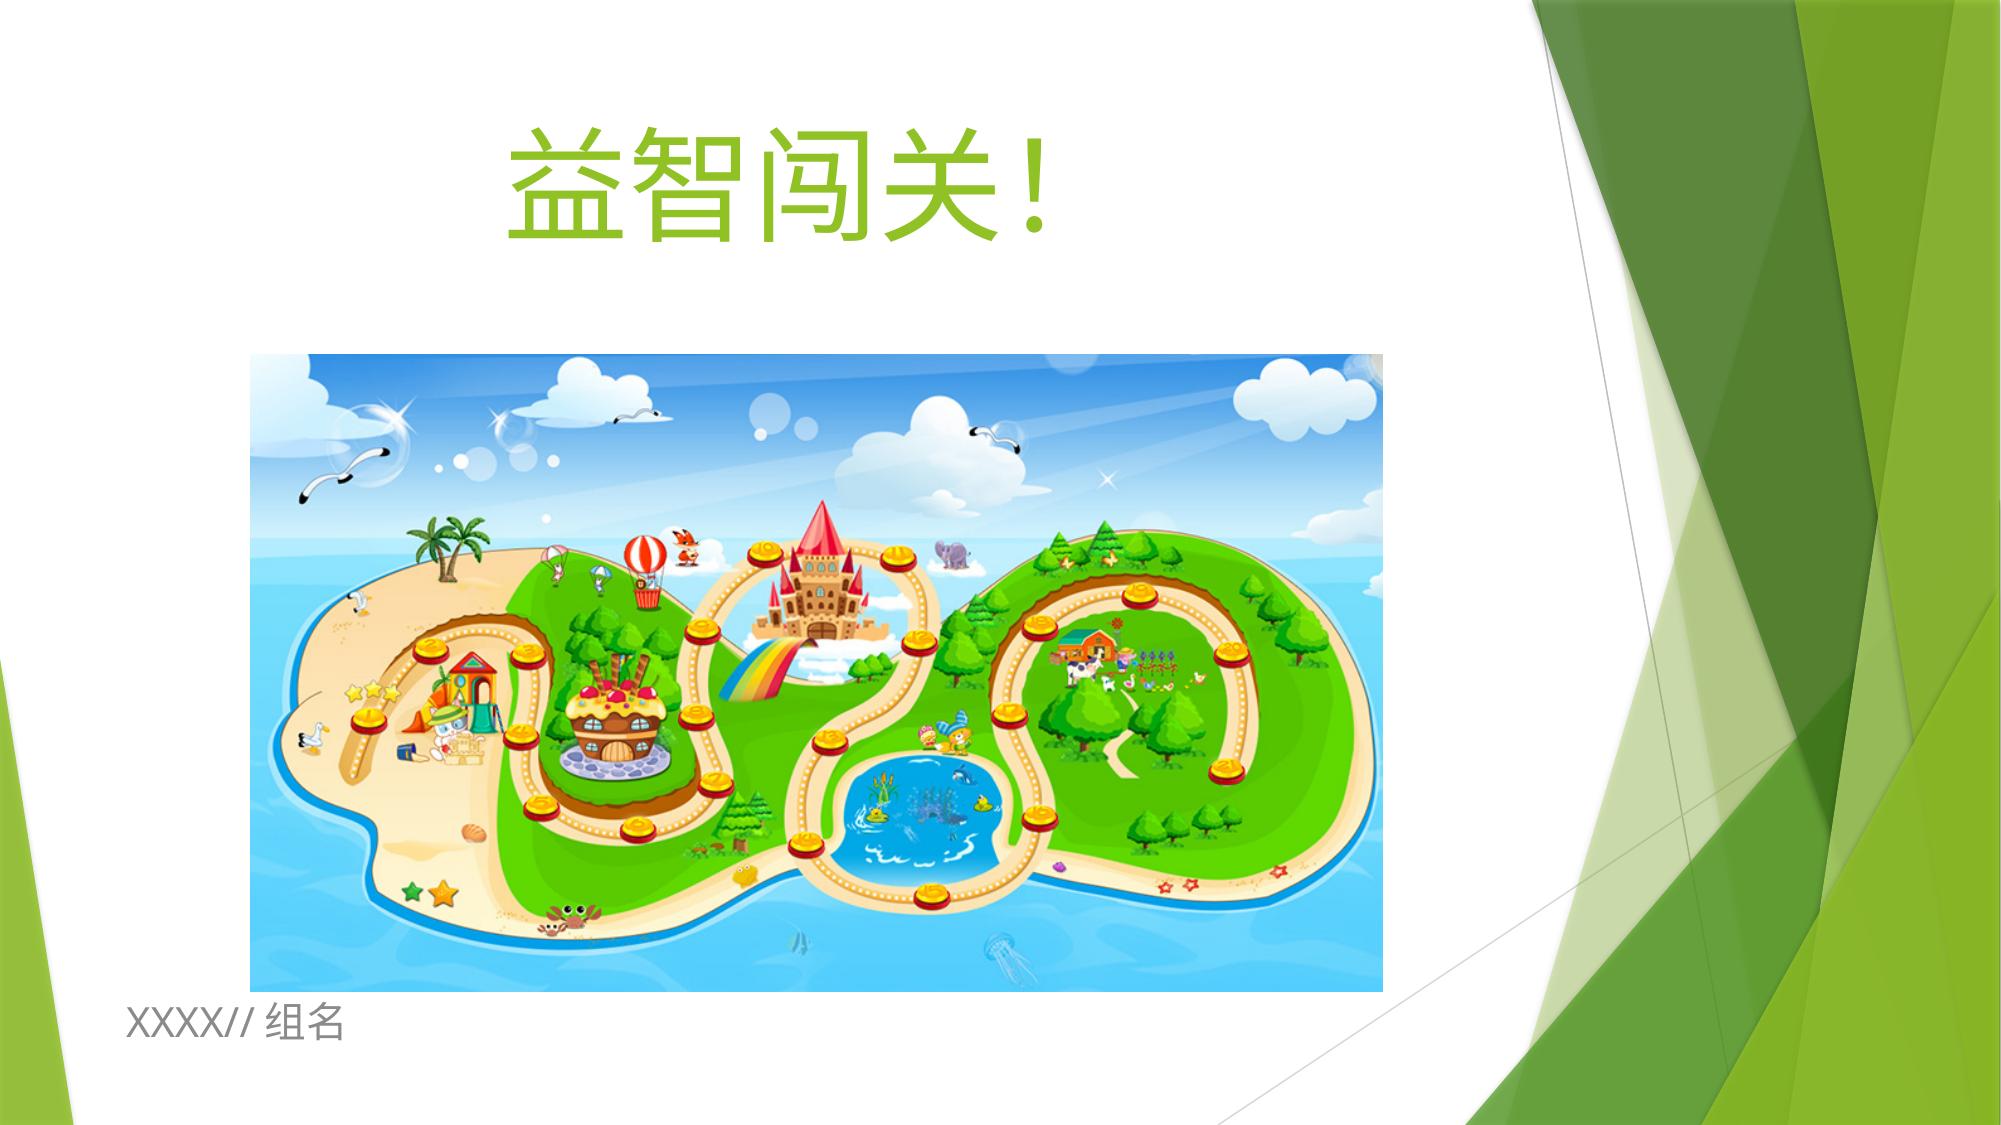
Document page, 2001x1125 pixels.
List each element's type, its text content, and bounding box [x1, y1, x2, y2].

footer XXXX//组名 [111, 991, 1145, 1051]
title 益智闯关！ [111, 99, 1522, 317]
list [249, 353, 1384, 992]
